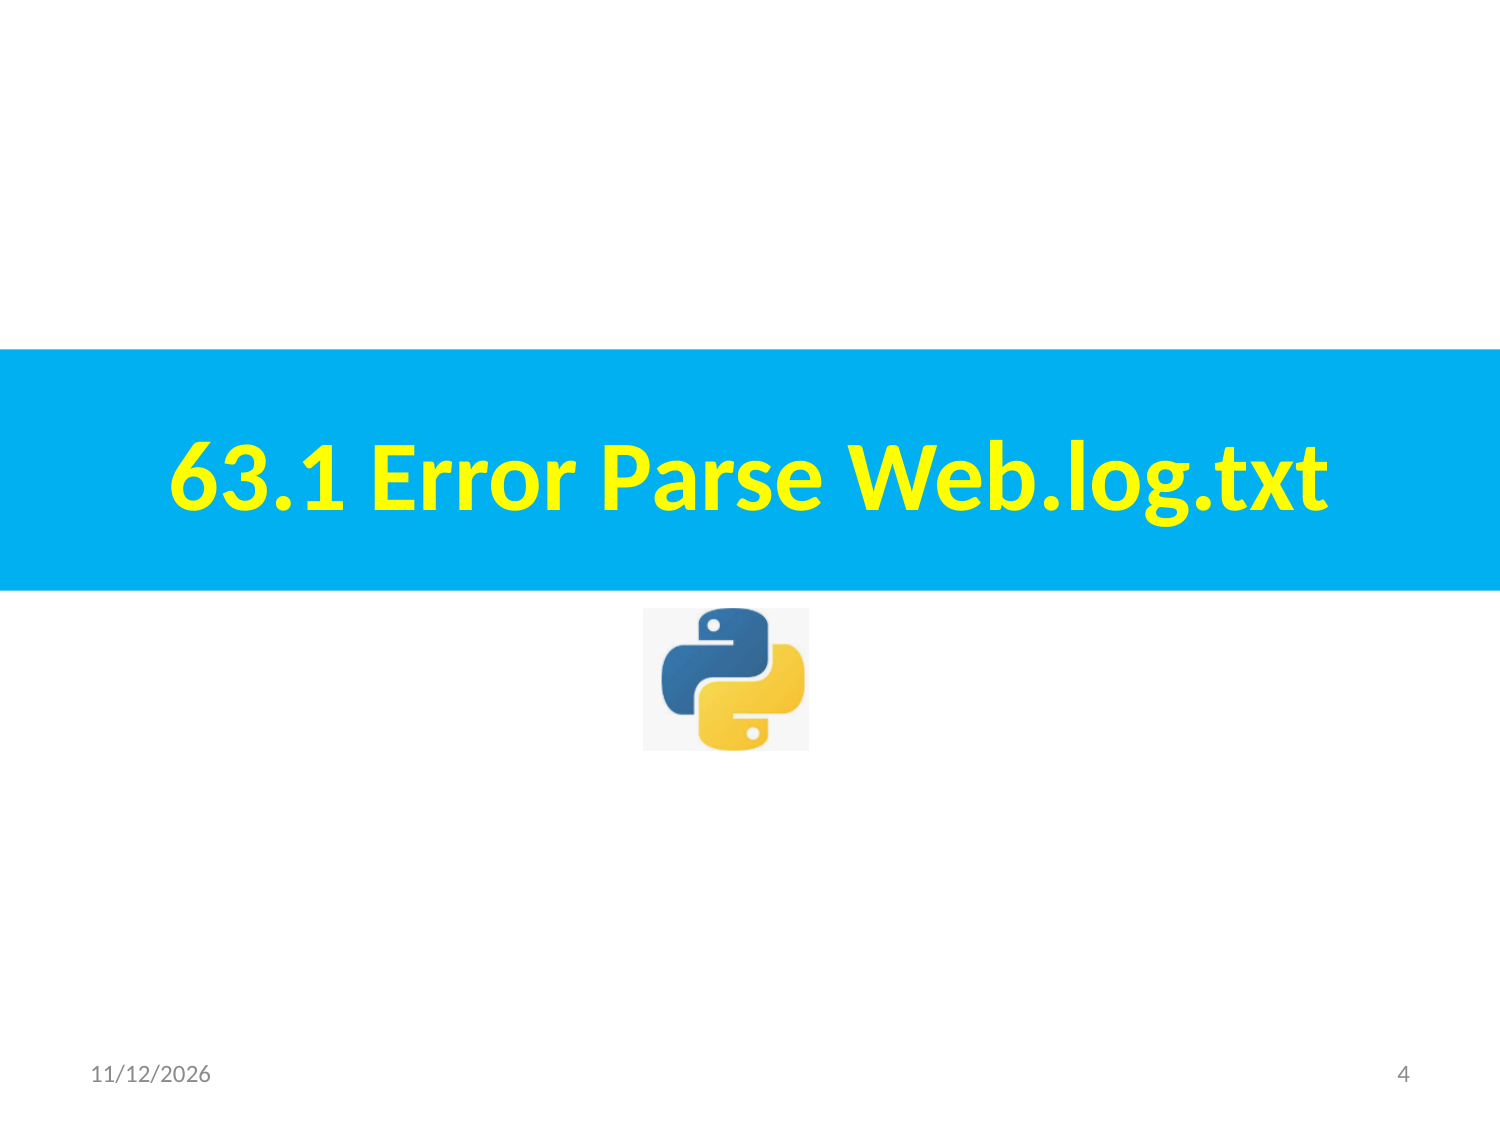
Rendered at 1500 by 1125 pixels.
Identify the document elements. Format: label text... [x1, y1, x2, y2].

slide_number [75, 1042, 425, 1103]
picture [643, 606, 809, 752]
title 63.1 Error Parse Web.log.txt [0, 349, 1500, 591]
slide_number 4 [1074, 1042, 1425, 1103]
